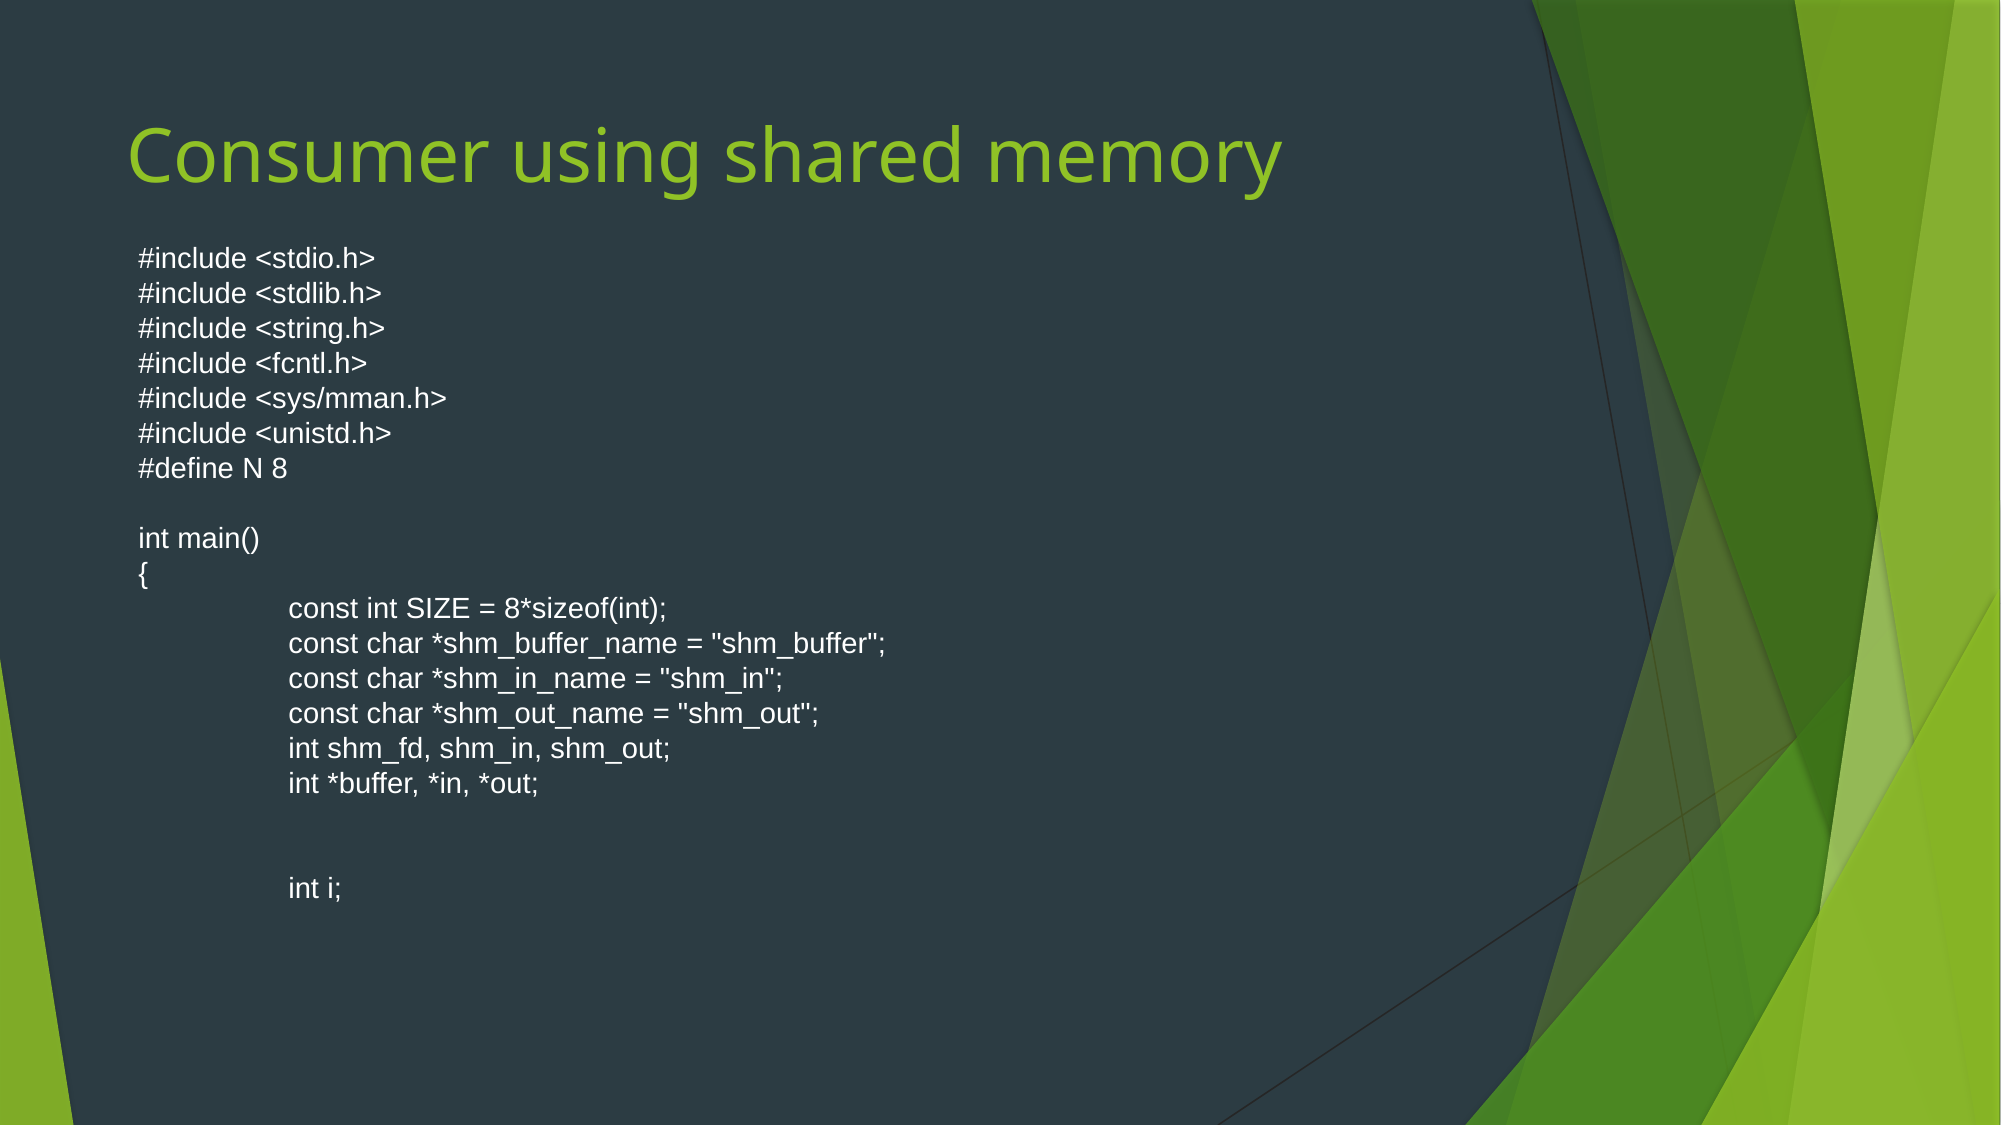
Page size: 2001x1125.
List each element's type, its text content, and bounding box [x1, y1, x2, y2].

title Consumer using shared memory [111, 99, 1725, 317]
text_box #include <stdio.h> #include <stdlib.h> #include <string.h> #include <fcntl.h> #include <sys/mman.h> #include <unistd.h> #define N 8 int main() { const int SIZE = 8*sizeof(int); const char *shm_buffer_name = "shm_buffer"; const char *shm_in_name = "shm_in"; const char *shm_out_name = "shm_out"; int shm_fd, shm_in, shm_out; int *buffer, *in, *out; int i; [123, 232, 1530, 1017]
